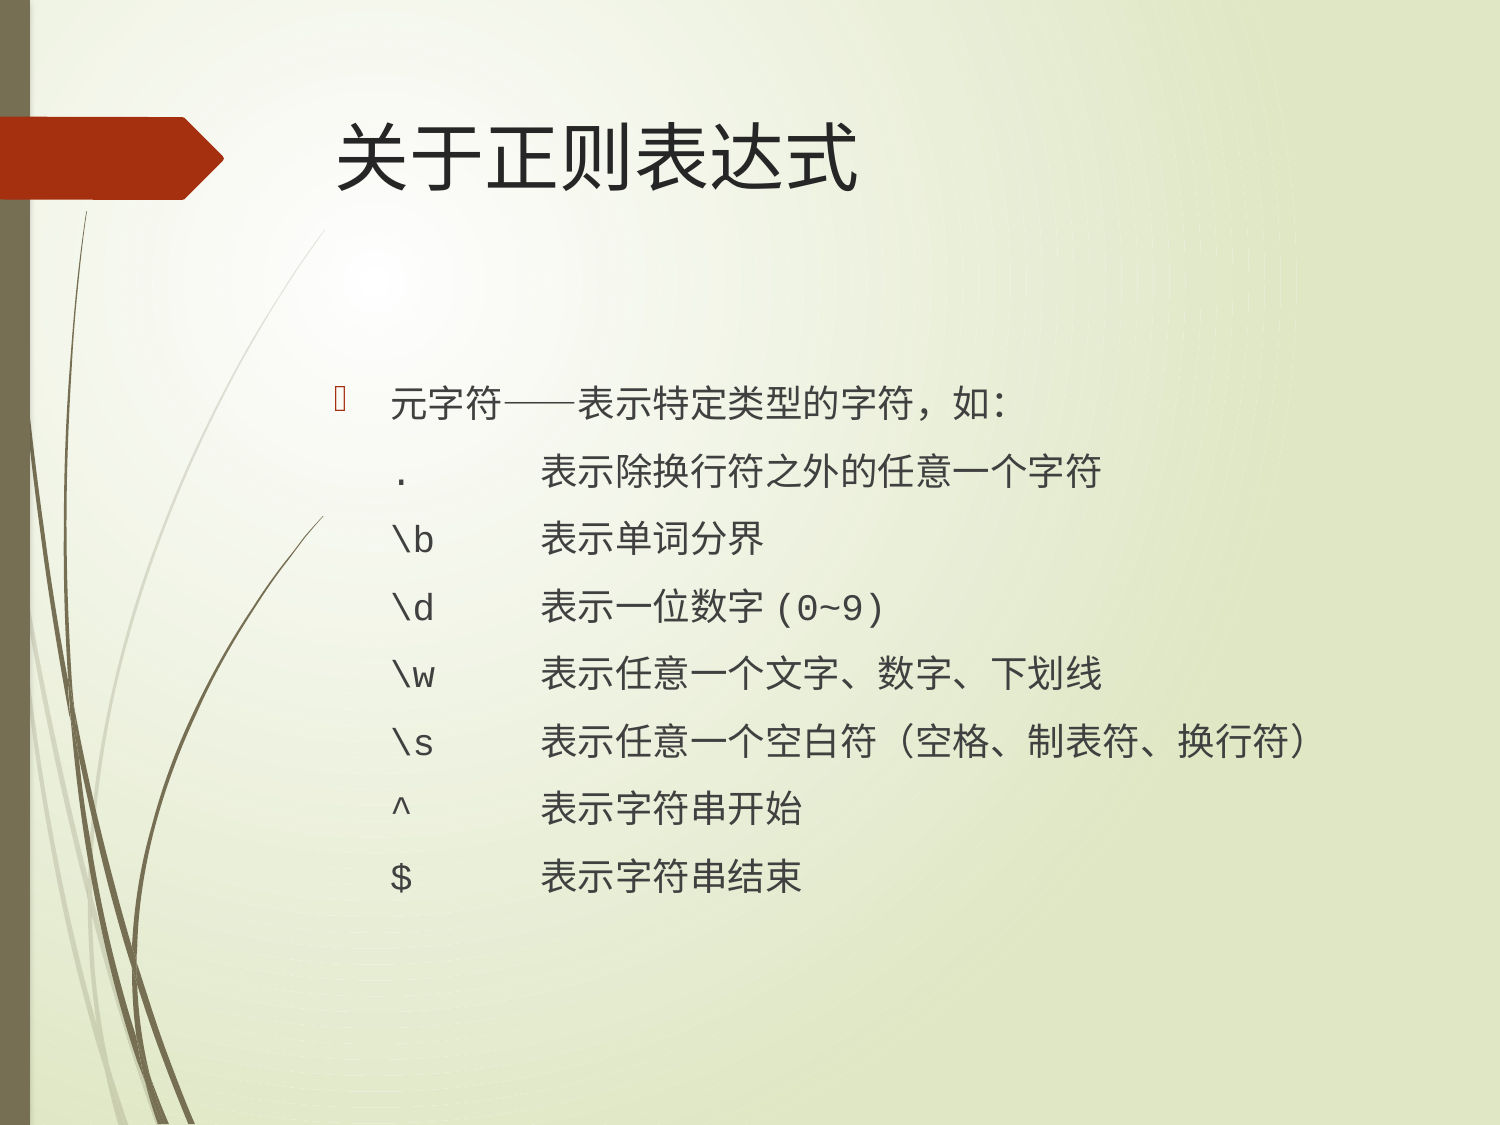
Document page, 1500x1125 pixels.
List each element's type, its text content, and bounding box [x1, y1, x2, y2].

list 元字符——表示特定类型的字符，如： . 表示除换行符之外的任意一个字符 \b 表示单词分界 \d 表示一位数字(0~9) \w 表示任意一个文字、数字、下划线 \s 表示任意一个空白符（空格、制表符、换行符） ^ 表示字符串开始 $ 表示字符串结束 [318, 350, 1400, 970]
title 关于正则表达式 [319, 102, 1400, 313]
